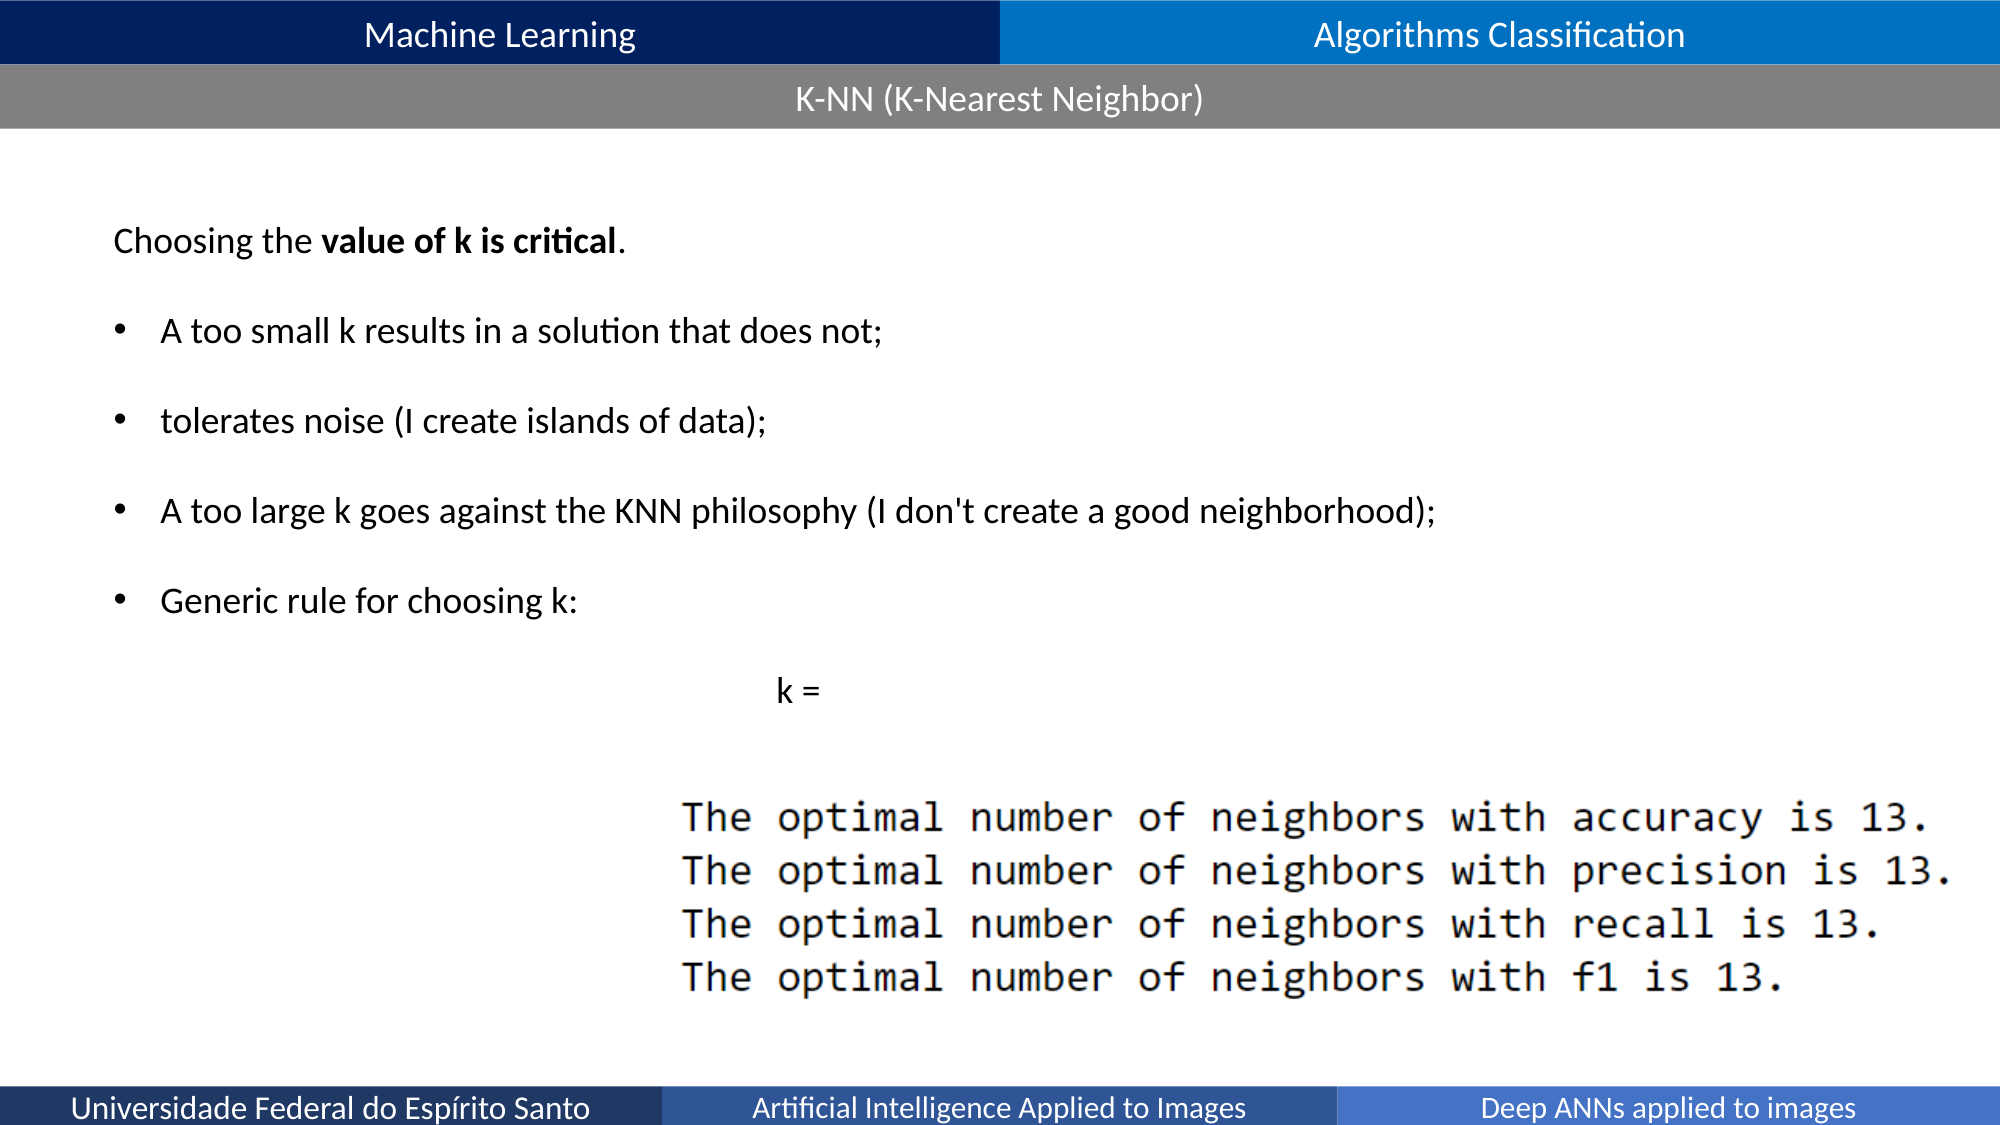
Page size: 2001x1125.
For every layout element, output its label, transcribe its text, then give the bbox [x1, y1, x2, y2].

text_box K-NN (K-Nearest Neighbor) [0, 65, 2000, 130]
picture [662, 778, 1980, 1032]
text_box Universidade Federal do Espírito Santo [0, 1085, 661, 1125]
text_box Deep ANNs applied to images [1337, 1085, 2000, 1125]
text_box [0, 0, 2000, 65]
text_box Artificial Intelligence Applied to Images [661, 1085, 1337, 1125]
